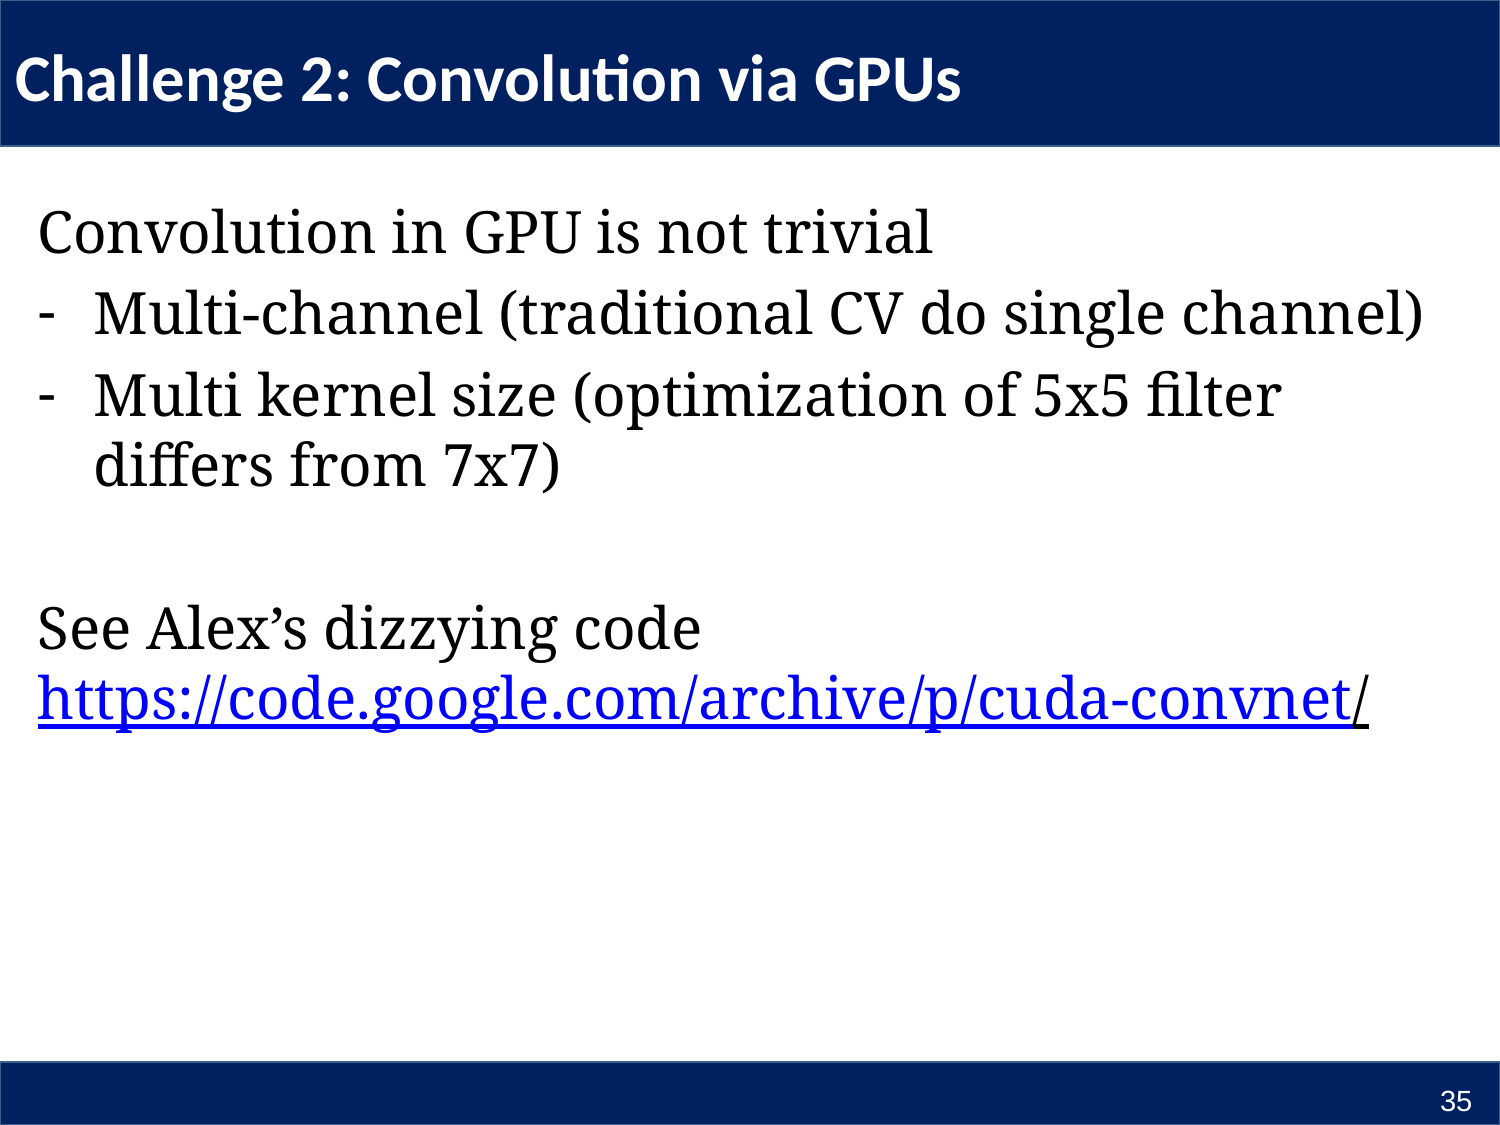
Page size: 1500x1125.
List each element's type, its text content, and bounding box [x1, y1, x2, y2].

text_box [1031, 405, 1062, 472]
slide_number 35 [1137, 1074, 1488, 1125]
title Challenge 2: Convolution via GPUs [0, 0, 1341, 150]
text_box Convolution in GPU is not trivial Multi-channel (traditional CV do single channel) Multi kernel size (optimization of 5x5 filter differs from 7x7) See Alex’s dizzying code https://code.google.com/archive/p/cuda-convnet/ [22, 187, 1488, 1005]
